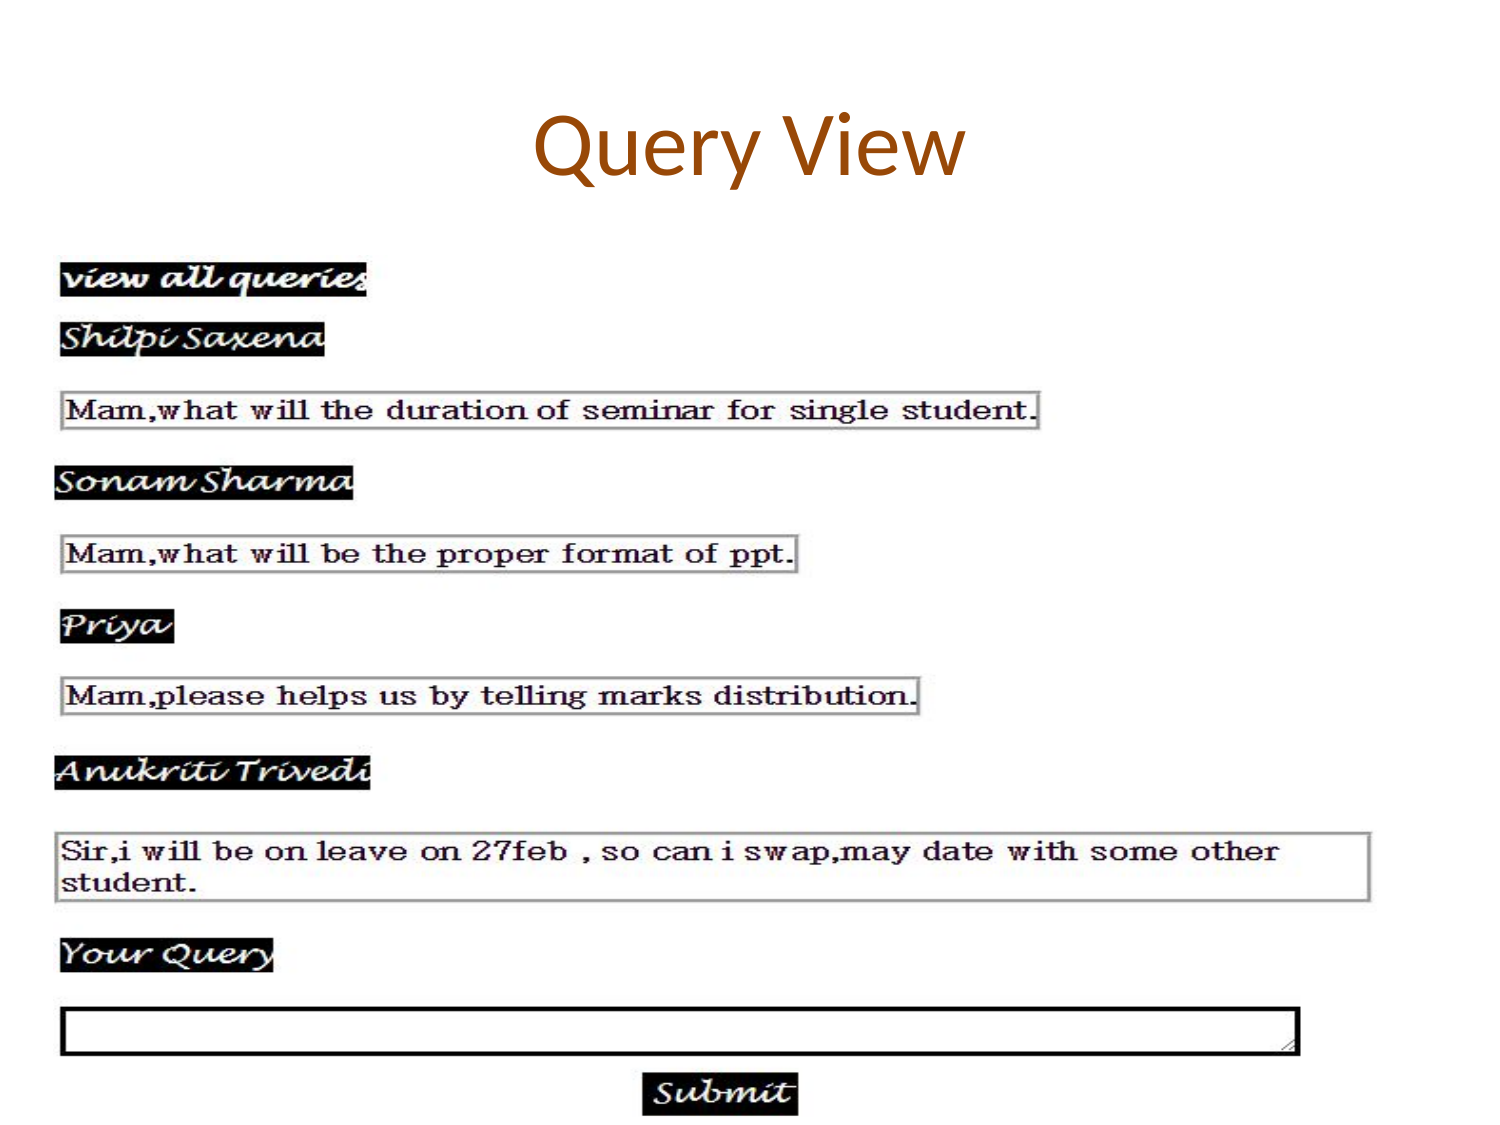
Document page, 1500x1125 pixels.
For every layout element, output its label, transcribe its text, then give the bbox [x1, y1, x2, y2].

title Query View [75, 45, 1425, 233]
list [52, 255, 1378, 1125]
